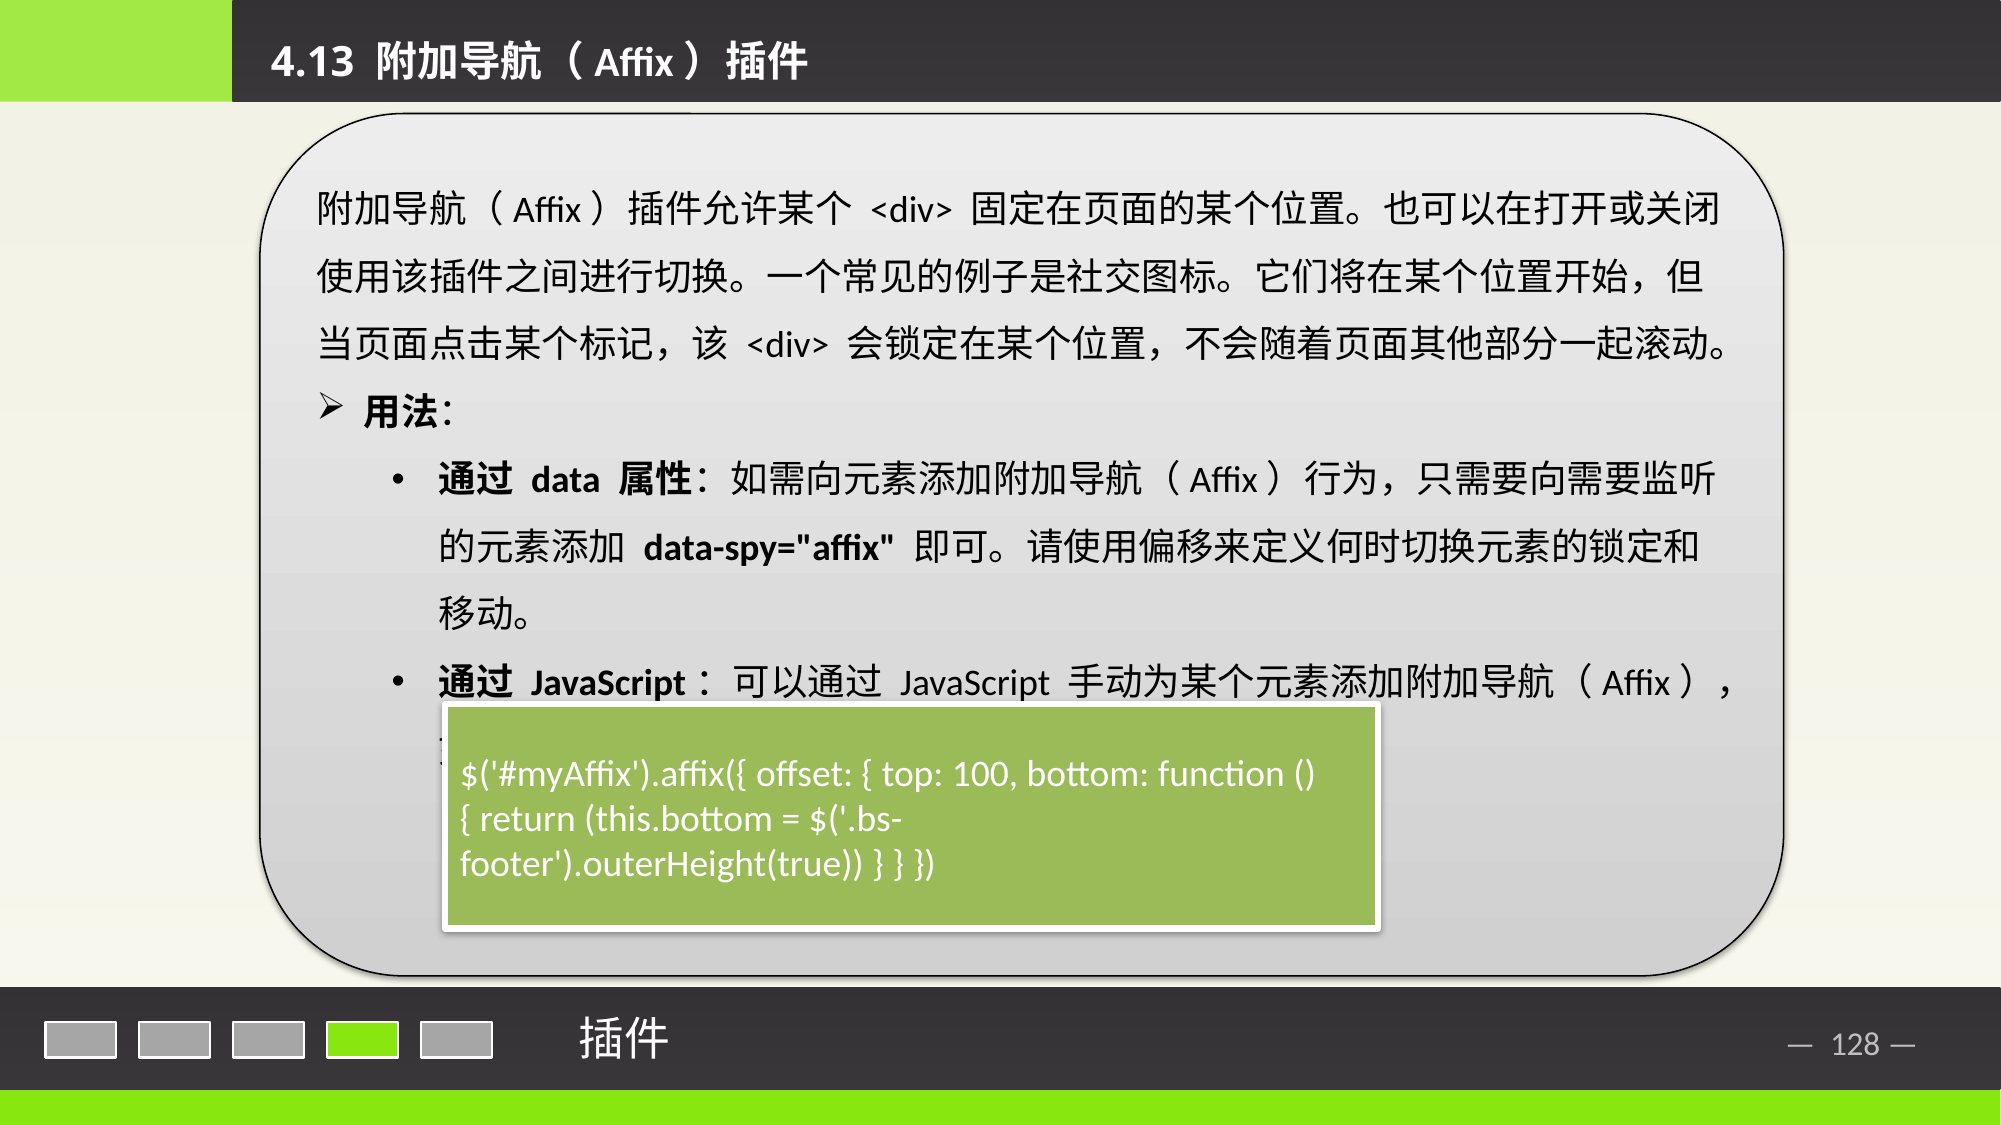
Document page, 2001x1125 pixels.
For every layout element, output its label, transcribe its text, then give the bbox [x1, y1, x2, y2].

text_box 附加导航（Affix）插件允许某个 <div> 固定在页面的某个位置。也可以在打开或关闭使用该插件之间进行切换。一个常见的例子是社交图标。它们将在某个位置开始，但当页面点击某个标记，该 <div> 会锁定在某个位置，不会随着页面其他部分一起滚动。 用法： 通过 data 属性：如需向元素添加附加导航（Affix）行为，只需要向需要监听的元素添加 data-spy="affix" 即可。请使用偏移来定义何时切换元素的锁定和移动。 通过 JavaScript：可以通过 JavaScript 手动为某个元素添加附加导航（Affix），如下所示： [259, 112, 1785, 977]
text_box 4.13 附加导航（Affix）插件 [256, 27, 965, 93]
text_box $('#myAffix').affix({ offset: { top: 100, bottom: function () { return (this.bottom = $('.bs-footer').outerHeight(true)) } } }) [442, 701, 1381, 932]
